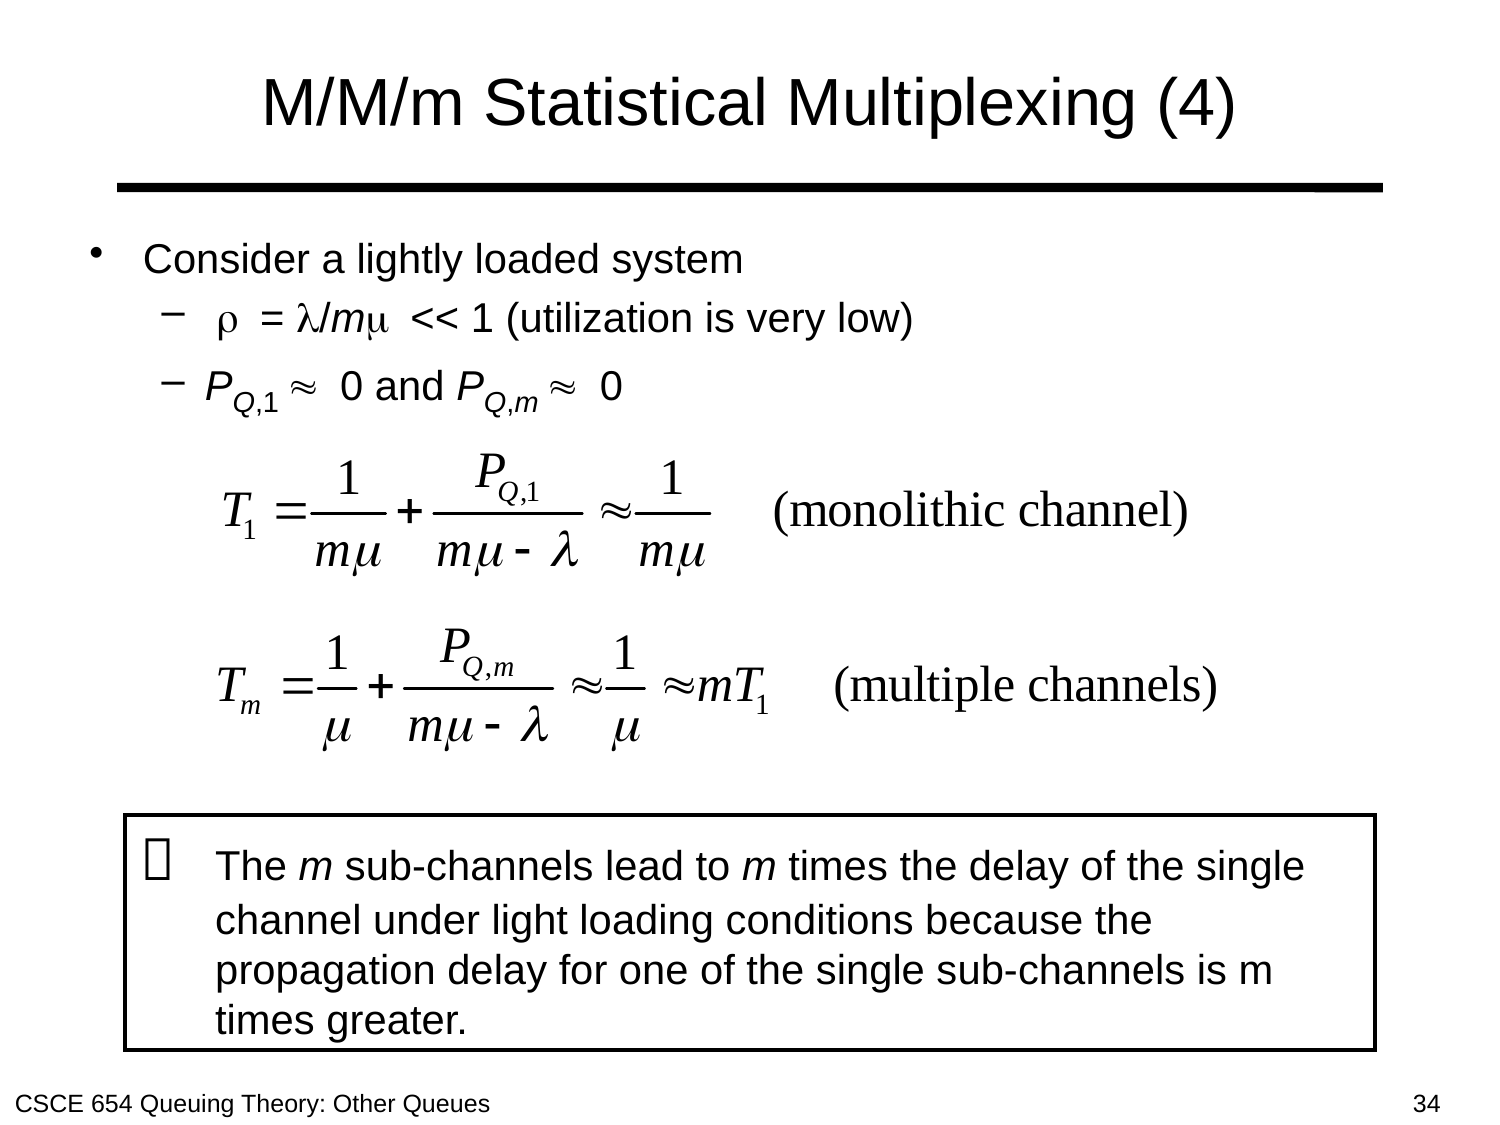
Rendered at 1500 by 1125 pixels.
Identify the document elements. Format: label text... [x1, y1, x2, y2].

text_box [215, 436, 1196, 584]
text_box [210, 611, 1224, 759]
list Consider a lightly loaded system r = l/mm << 1 (utilization is very low) PQ,1 » 0 and PQ,m » 0 [75, 224, 1425, 1005]
title M/M/m Statistical Multiplexing (4) [75, 0, 1425, 142]
text_box  The m sub-channels lead to m times the delay of the single channel under light loading conditions because the propagation delay for one of the single sub-channels is m times greater. [125, 815, 1375, 1051]
